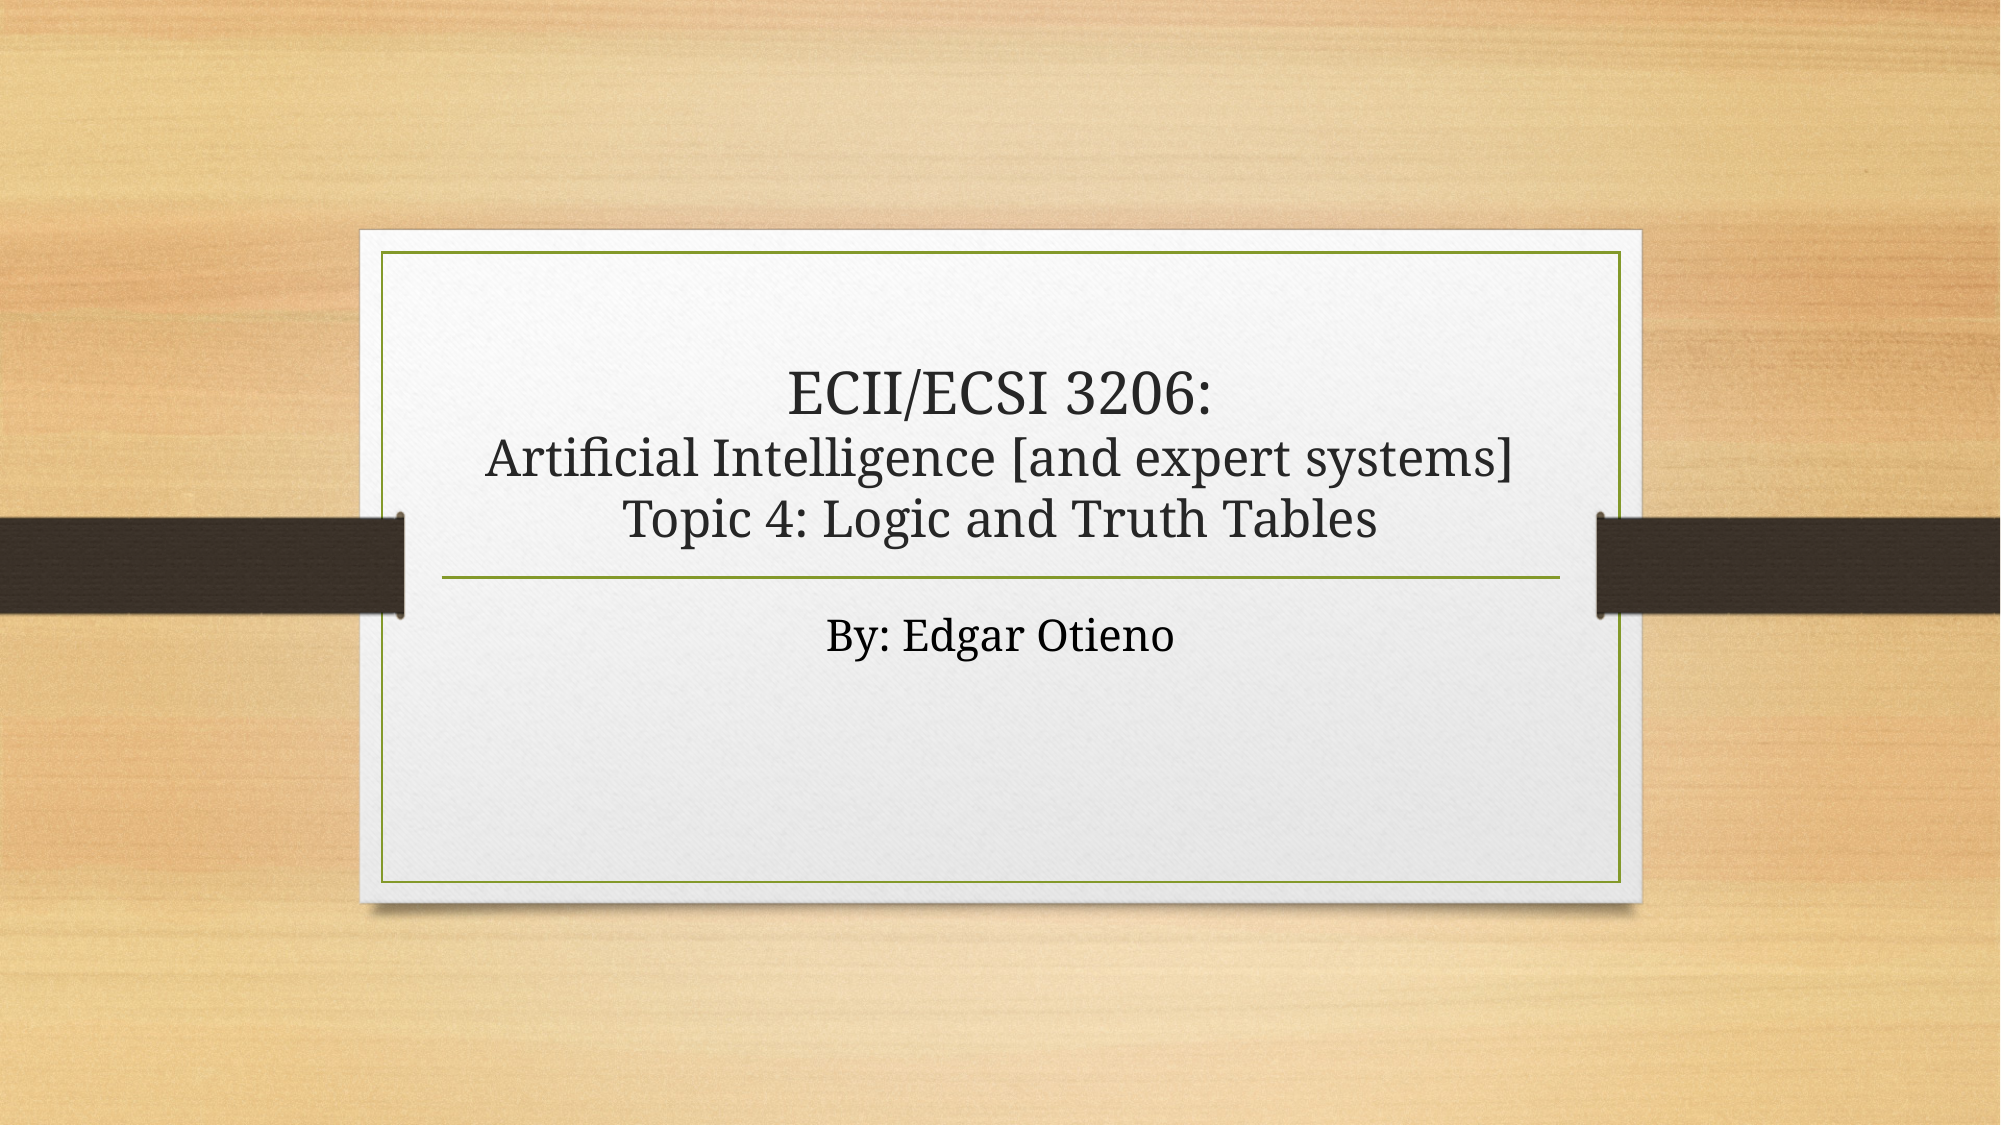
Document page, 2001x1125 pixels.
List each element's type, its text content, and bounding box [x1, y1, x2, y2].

subtitle By: Edgar Otieno [441, 600, 1560, 817]
title ECII/ECSI 3206: Artificial Intelligence [and expert systems] Topic 4: Logic and Truth Tables [441, 306, 1560, 556]
picture [0, 0, 2001, 1125]
